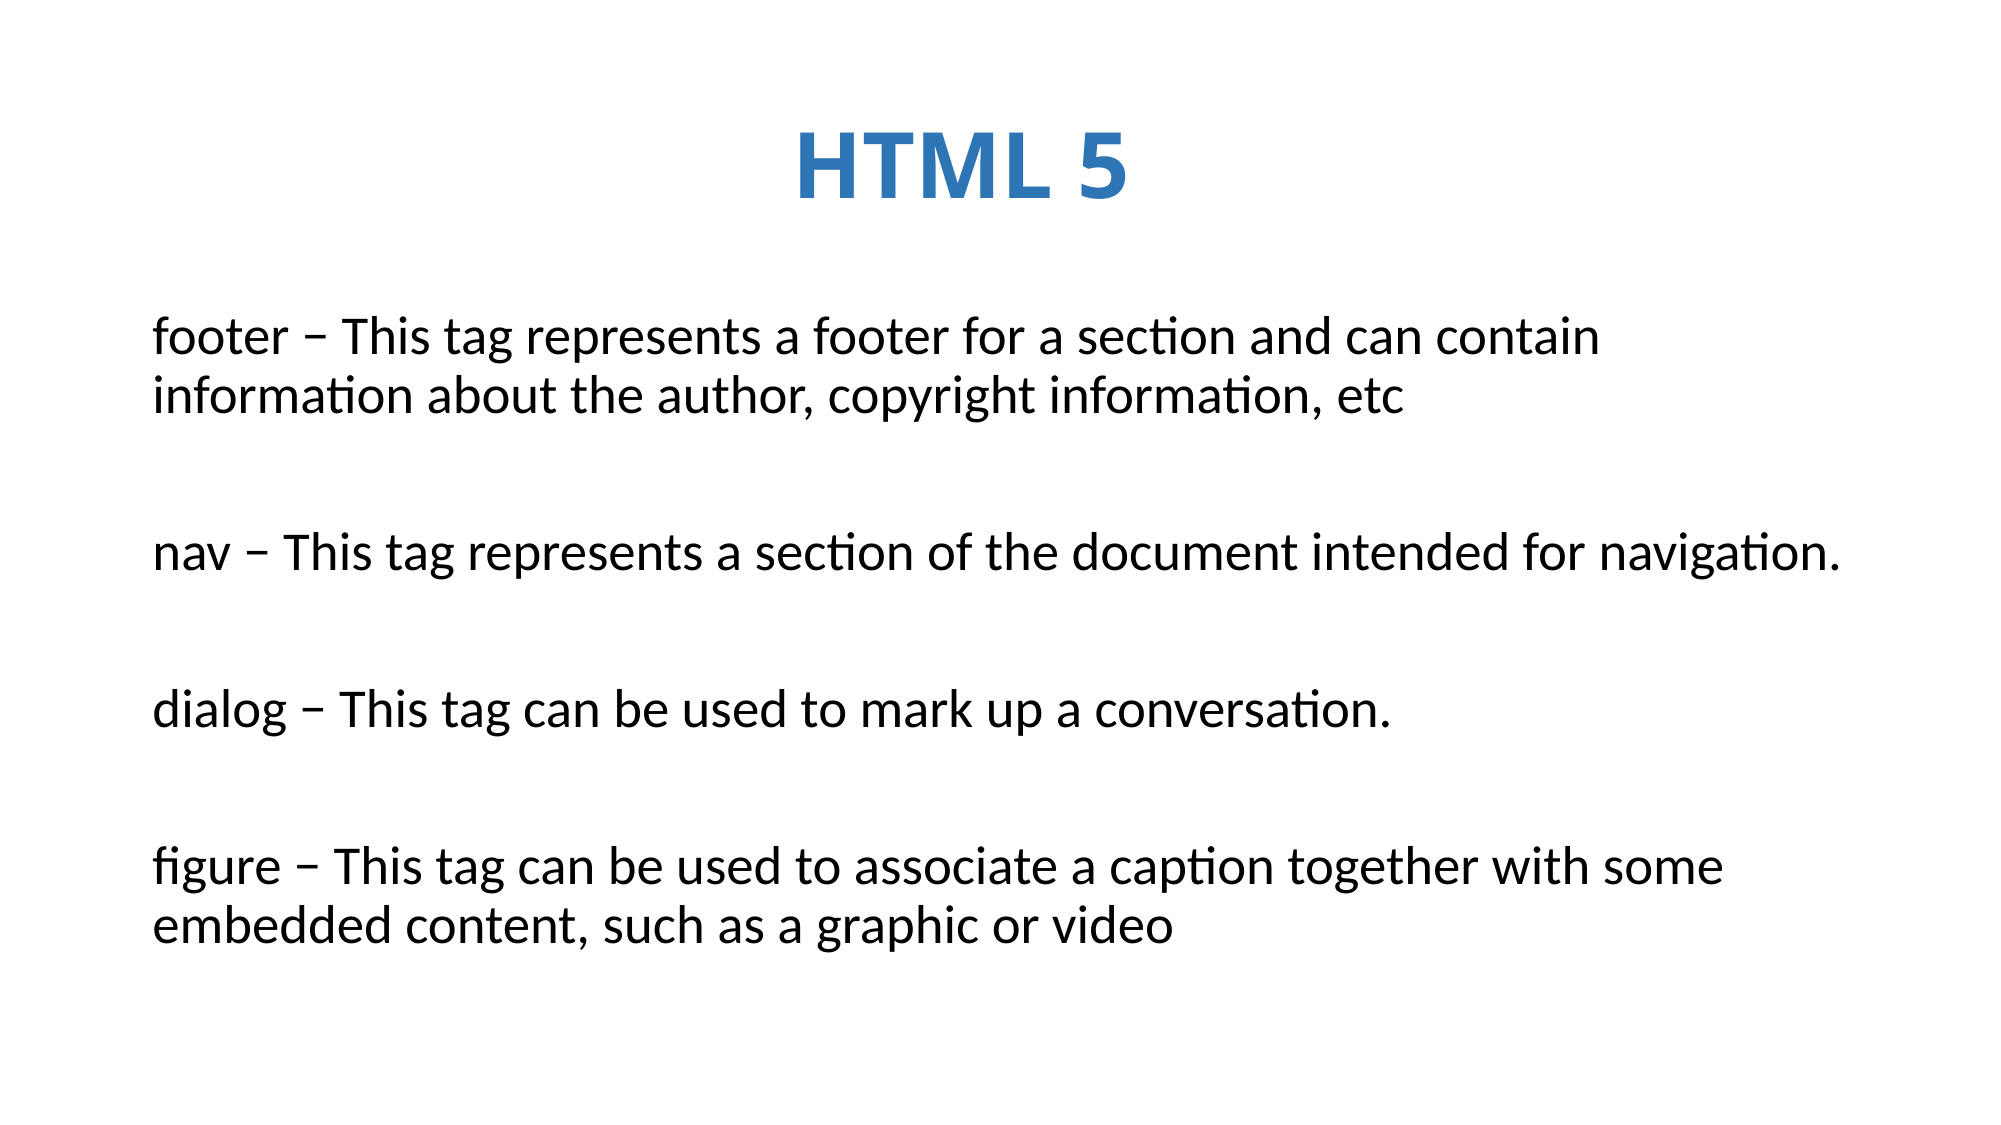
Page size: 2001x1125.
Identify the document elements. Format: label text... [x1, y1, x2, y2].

title HTML 5 [137, 59, 1863, 278]
list footer − This tag represents a footer for a section and can contain information about the author, copyright information, etc nav − This tag represents a section of the document intended for navigation. dialog − This tag can be used to mark up a conversation. figure − This tag can be used to associate a caption together with some embedded content, such as a graphic or video [137, 299, 1863, 1014]
